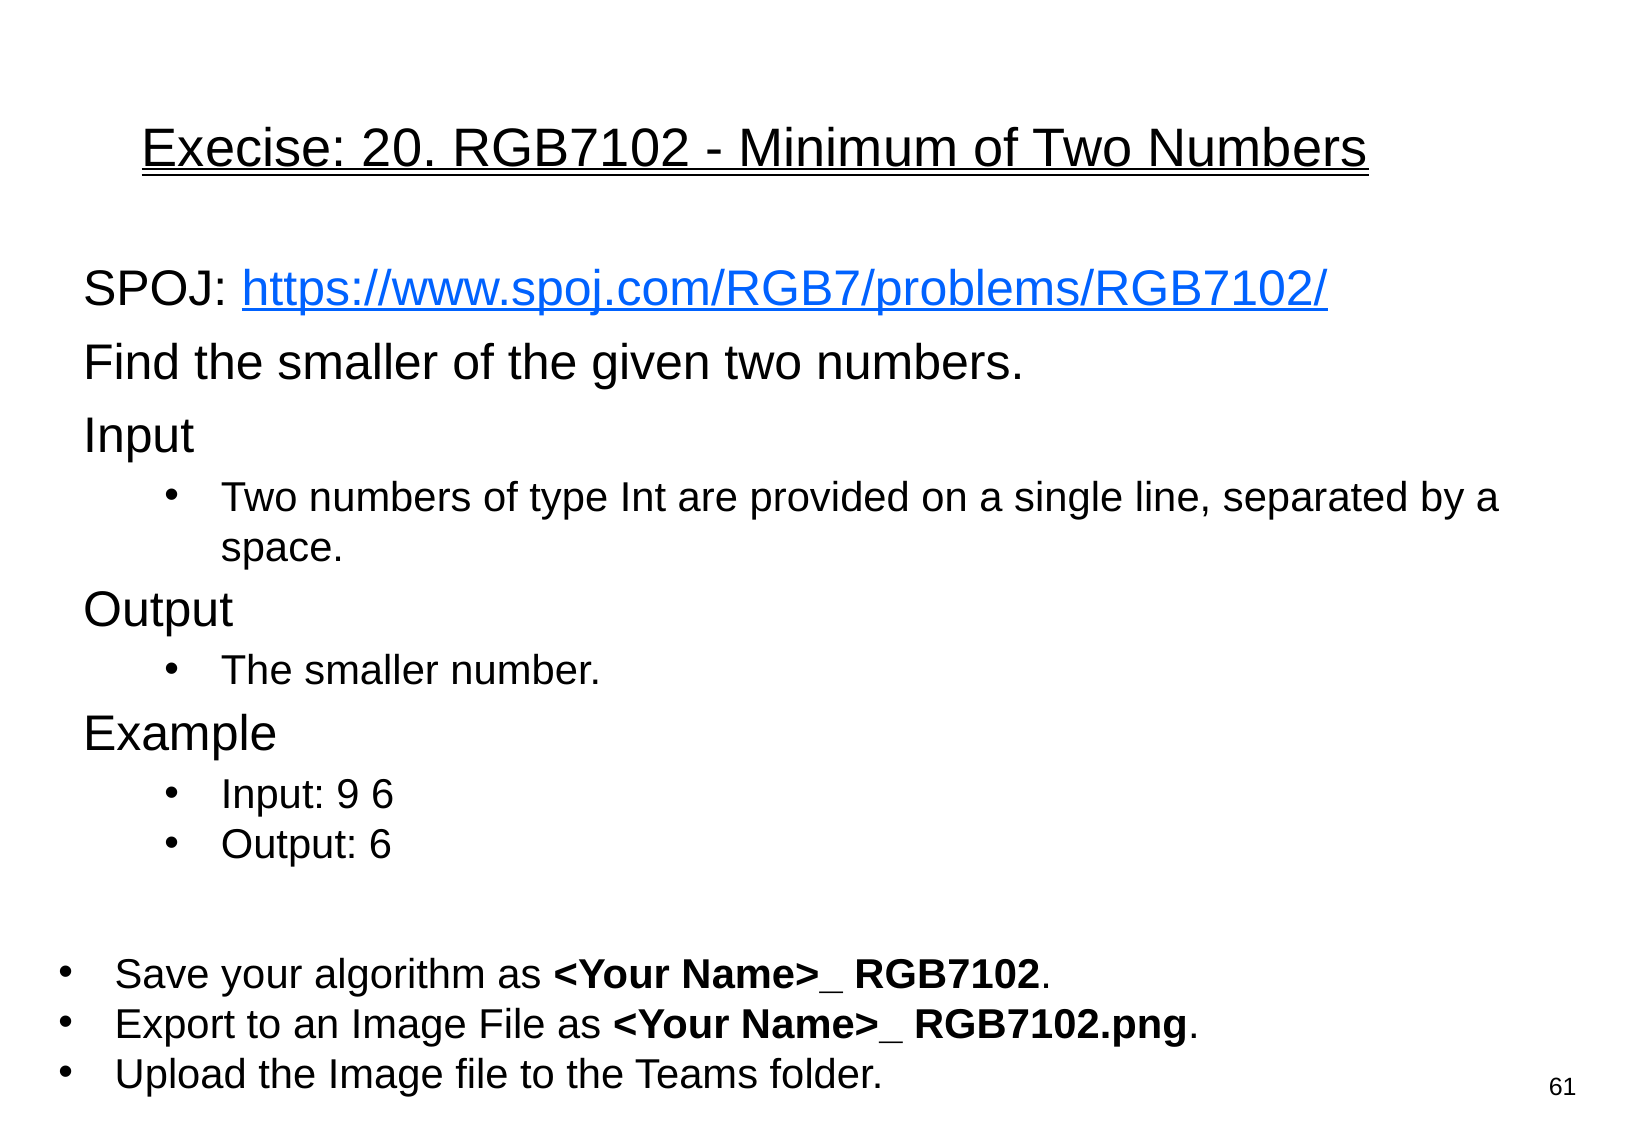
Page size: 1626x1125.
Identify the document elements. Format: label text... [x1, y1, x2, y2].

title Execise: 20. RGB7102 - Minimum of Two Numbers [40, 52, 1585, 222]
slide_number 61 [1176, 1067, 1577, 1104]
list SPOJ: https://www.spoj.com/RGB7/problems/RGB7102/ Find the smaller of the given two numbers. Input Two numbers of type Int are provided on a single line, separated by a space. Output The smaller number. Example Input: 9 6 Output: 6 Save your algorithm as <Your Name>_ RGB7102. Export to an Image File as <Your Name>_ RGB7102.png. Upload the Image file to the Teams folder. [43, 240, 1590, 1055]
